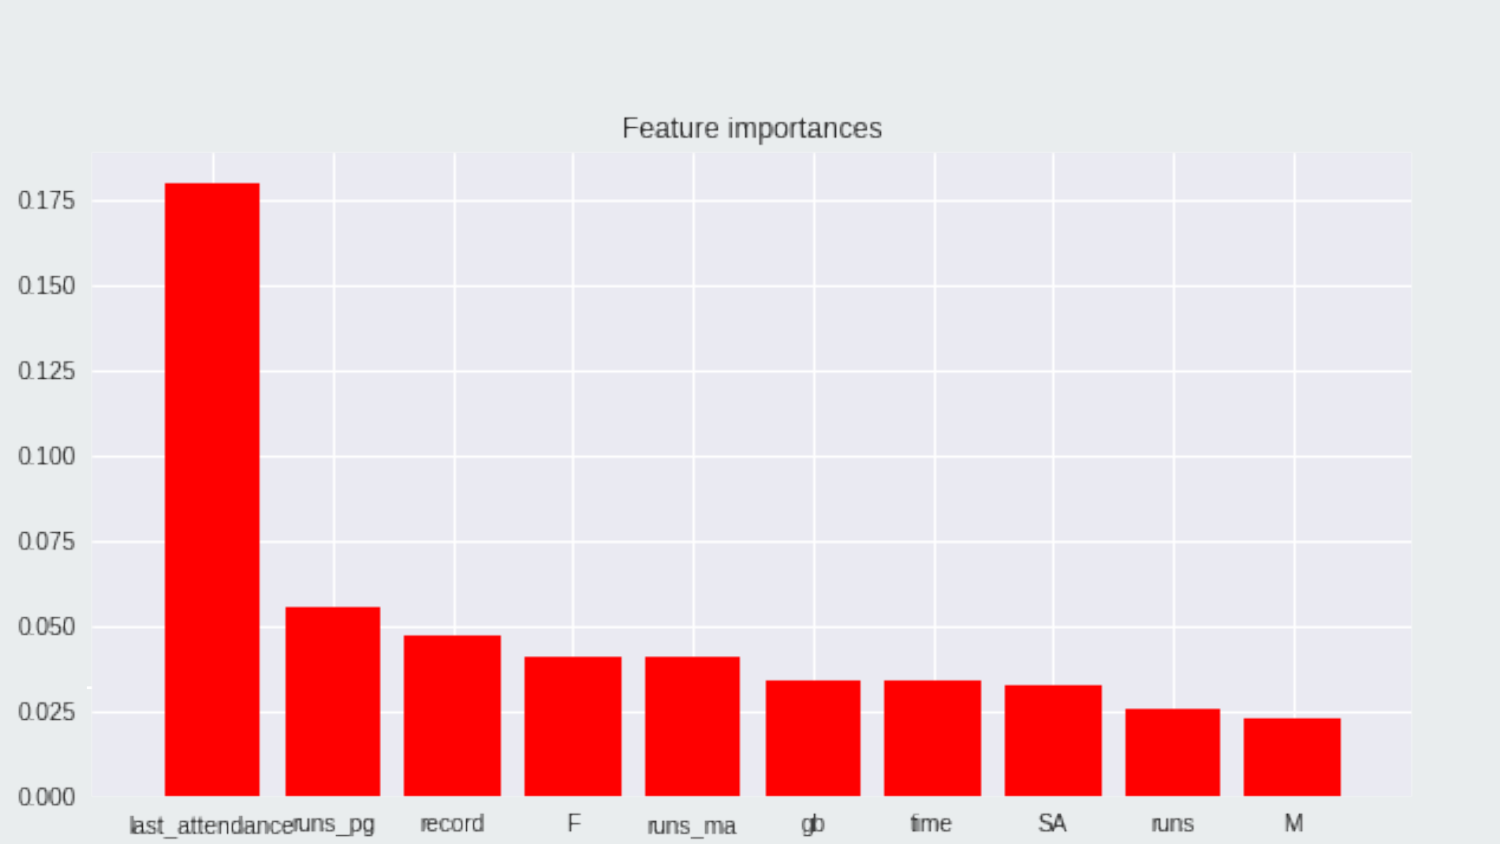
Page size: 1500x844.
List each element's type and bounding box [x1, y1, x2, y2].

picture [0, 101, 1429, 844]
